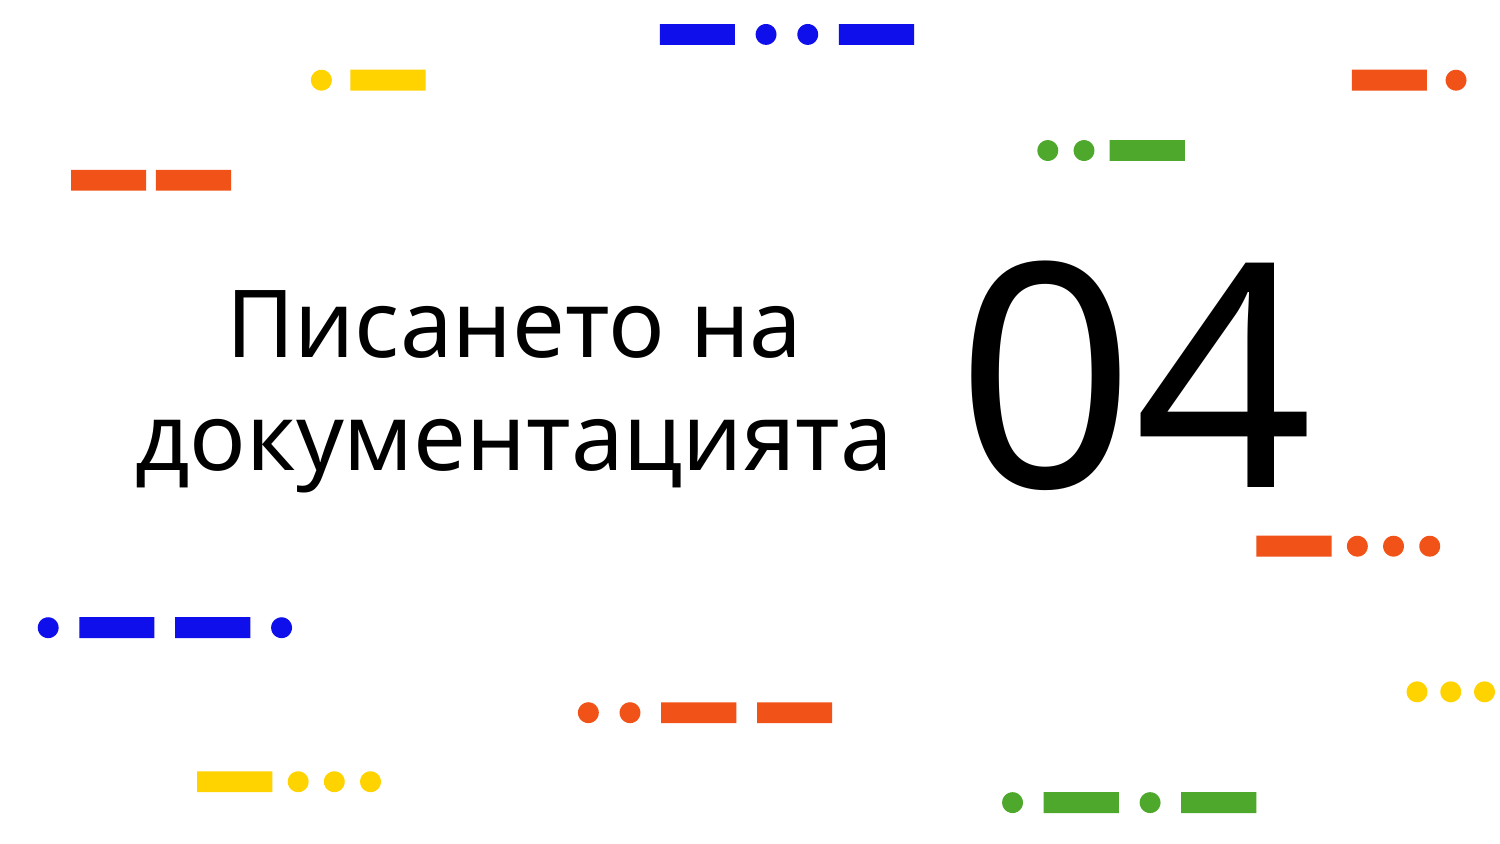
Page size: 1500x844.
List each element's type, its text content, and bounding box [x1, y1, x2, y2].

title Писането на документацията [113, 298, 916, 455]
title 04 [900, 161, 1385, 565]
